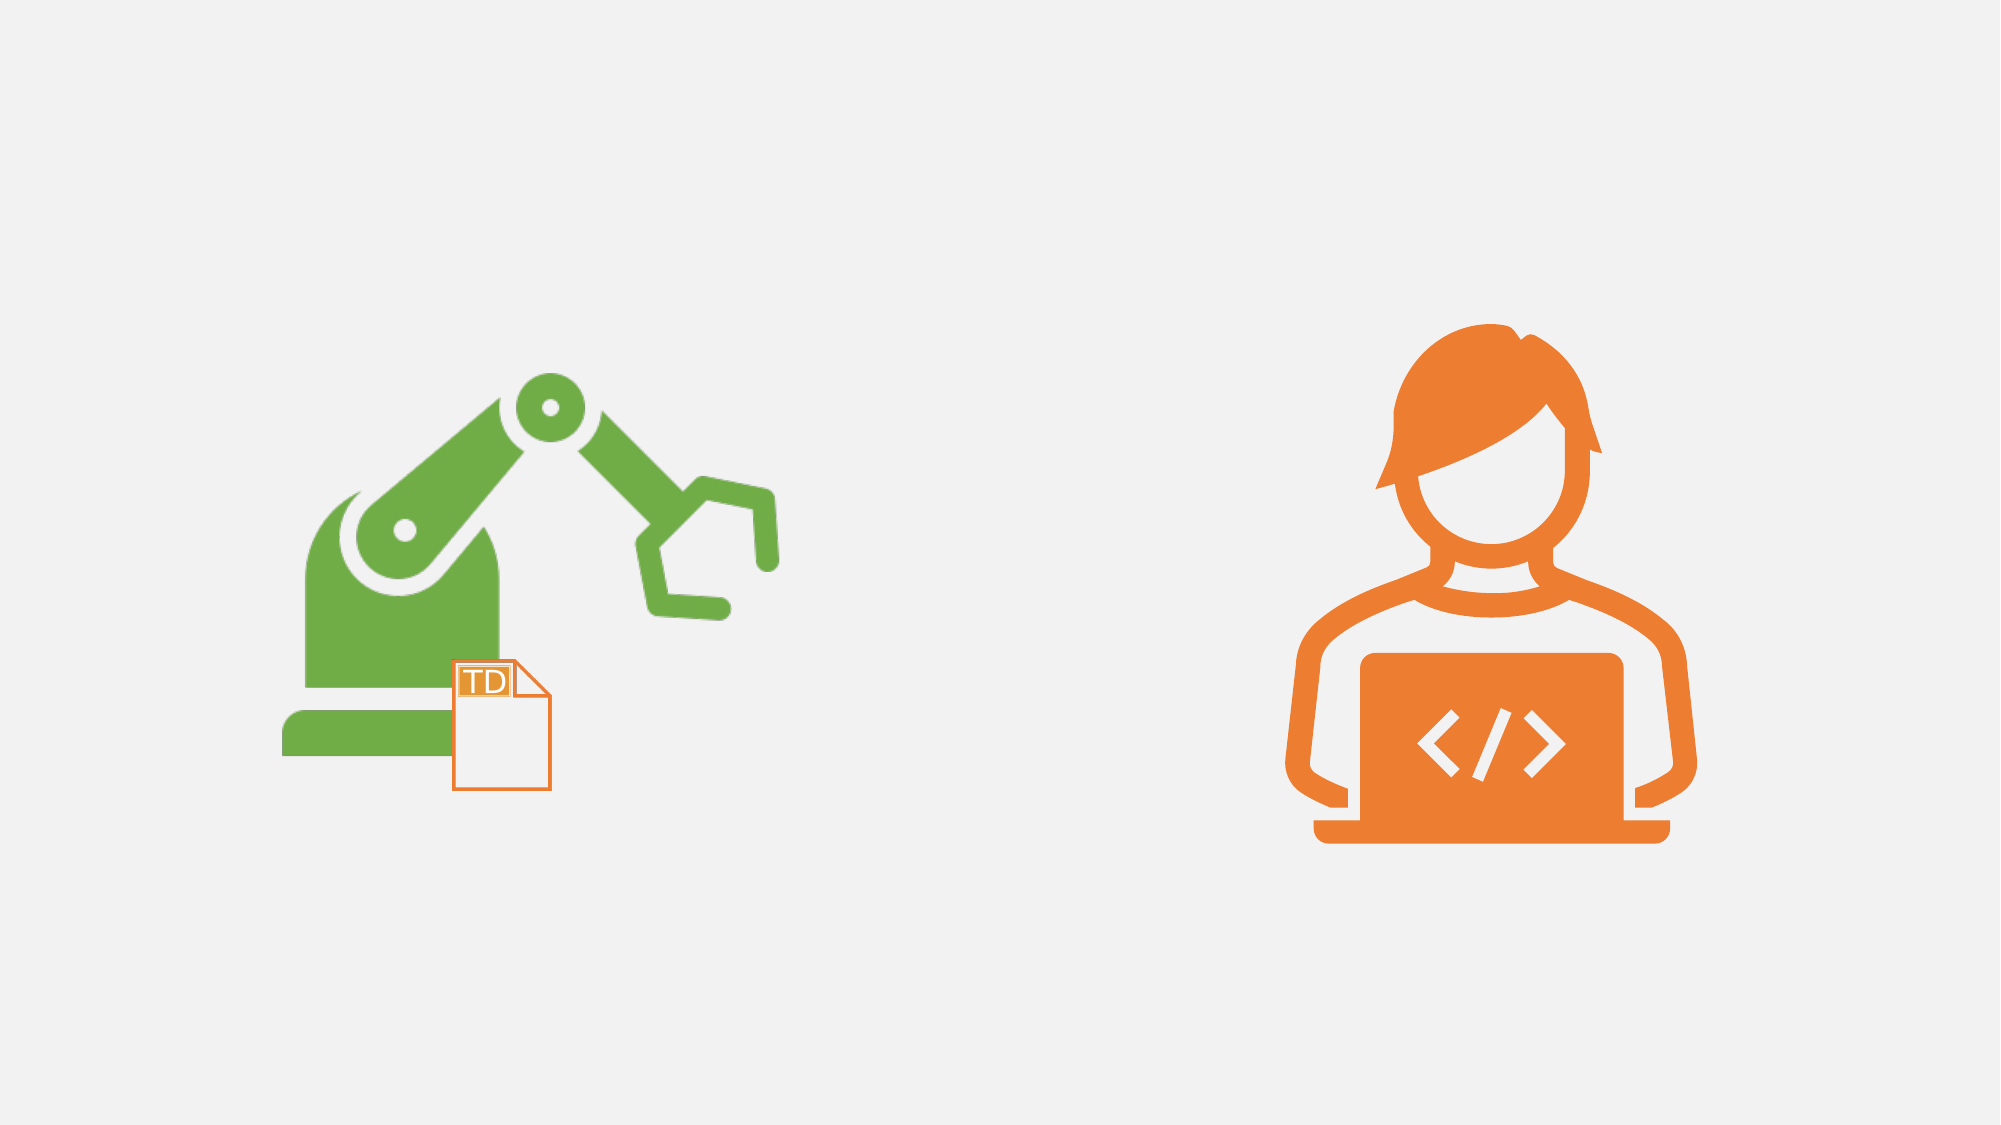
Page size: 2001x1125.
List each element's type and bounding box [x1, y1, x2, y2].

text_box [1285, 324, 1698, 808]
text_box [1313, 652, 1671, 844]
picture [254, 288, 802, 837]
text_box [422, 646, 581, 804]
